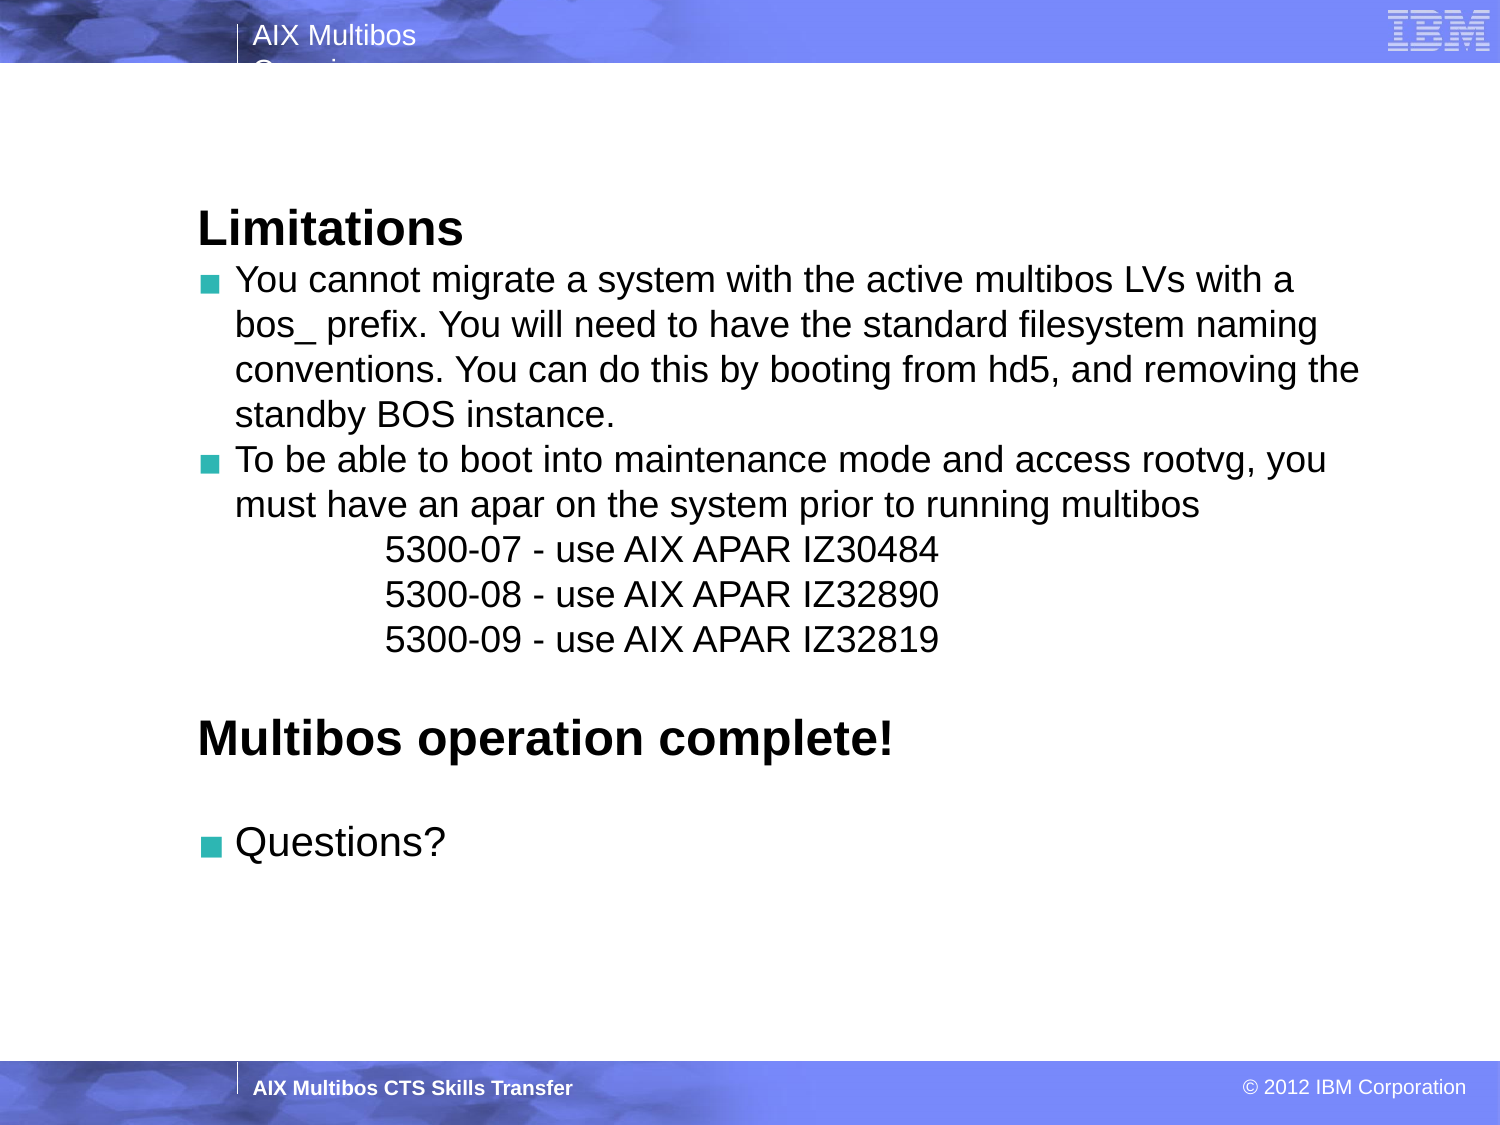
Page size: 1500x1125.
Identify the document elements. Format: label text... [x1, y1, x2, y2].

list Limitations You cannot migrate a system with the active multibos LVs with a bos_ prefix. You will need to have the standard filesystem naming conventions. You can do this by booting from hd5, and removing the standby BOS instance. To be able to boot into maintenance mode and access rootvg, you must have an apar on the system prior to running multibos 5300-07 - use AIX APAR IZ30484 5300-08 - use AIX APAR IZ32890 5300-09 - use AIX APAR IZ32819 Multibos operation complete! Questions? [182, 187, 1388, 932]
picture [0, 1061, 1500, 1125]
picture [0, 0, 1500, 63]
